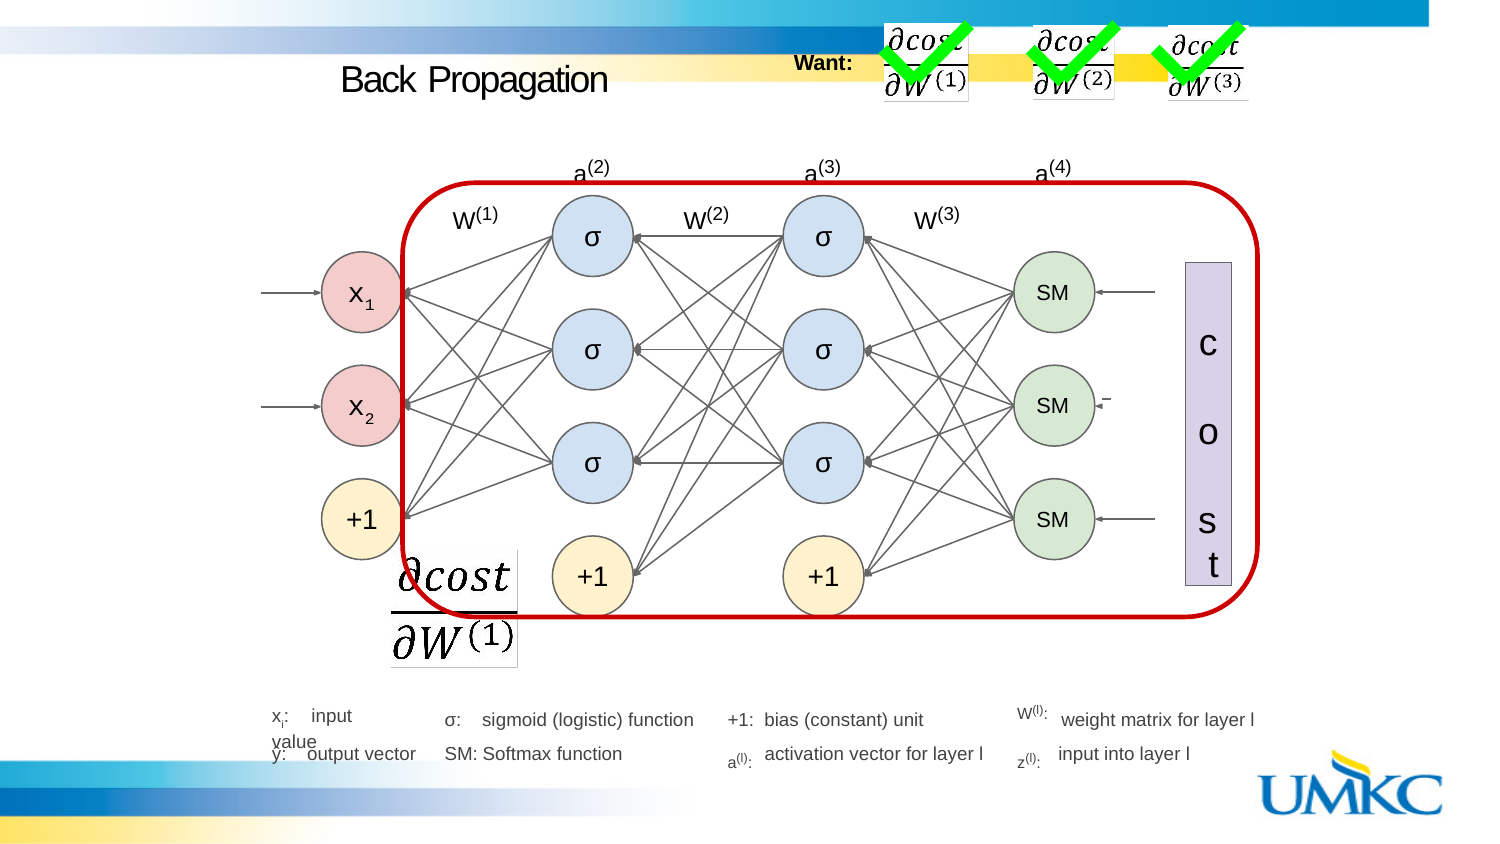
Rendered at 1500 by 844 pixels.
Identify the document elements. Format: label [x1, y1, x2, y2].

title [303, 5, 645, 149]
text_box [1056, 707, 1256, 765]
text_box [261, 290, 320, 295]
text_box [762, 707, 984, 765]
text_box [443, 707, 463, 731]
text_box [1155, 24, 1249, 101]
text_box [1015, 706, 1053, 772]
text_box [726, 707, 756, 772]
text_box [261, 404, 320, 409]
text_box [443, 741, 624, 765]
text_box [1030, 24, 1117, 100]
text_box [792, 47, 857, 75]
text_box [480, 707, 695, 731]
text_box [270, 707, 418, 765]
text_box [882, 22, 970, 102]
picture [0, 0, 1500, 844]
text_box [321, 129, 1258, 668]
